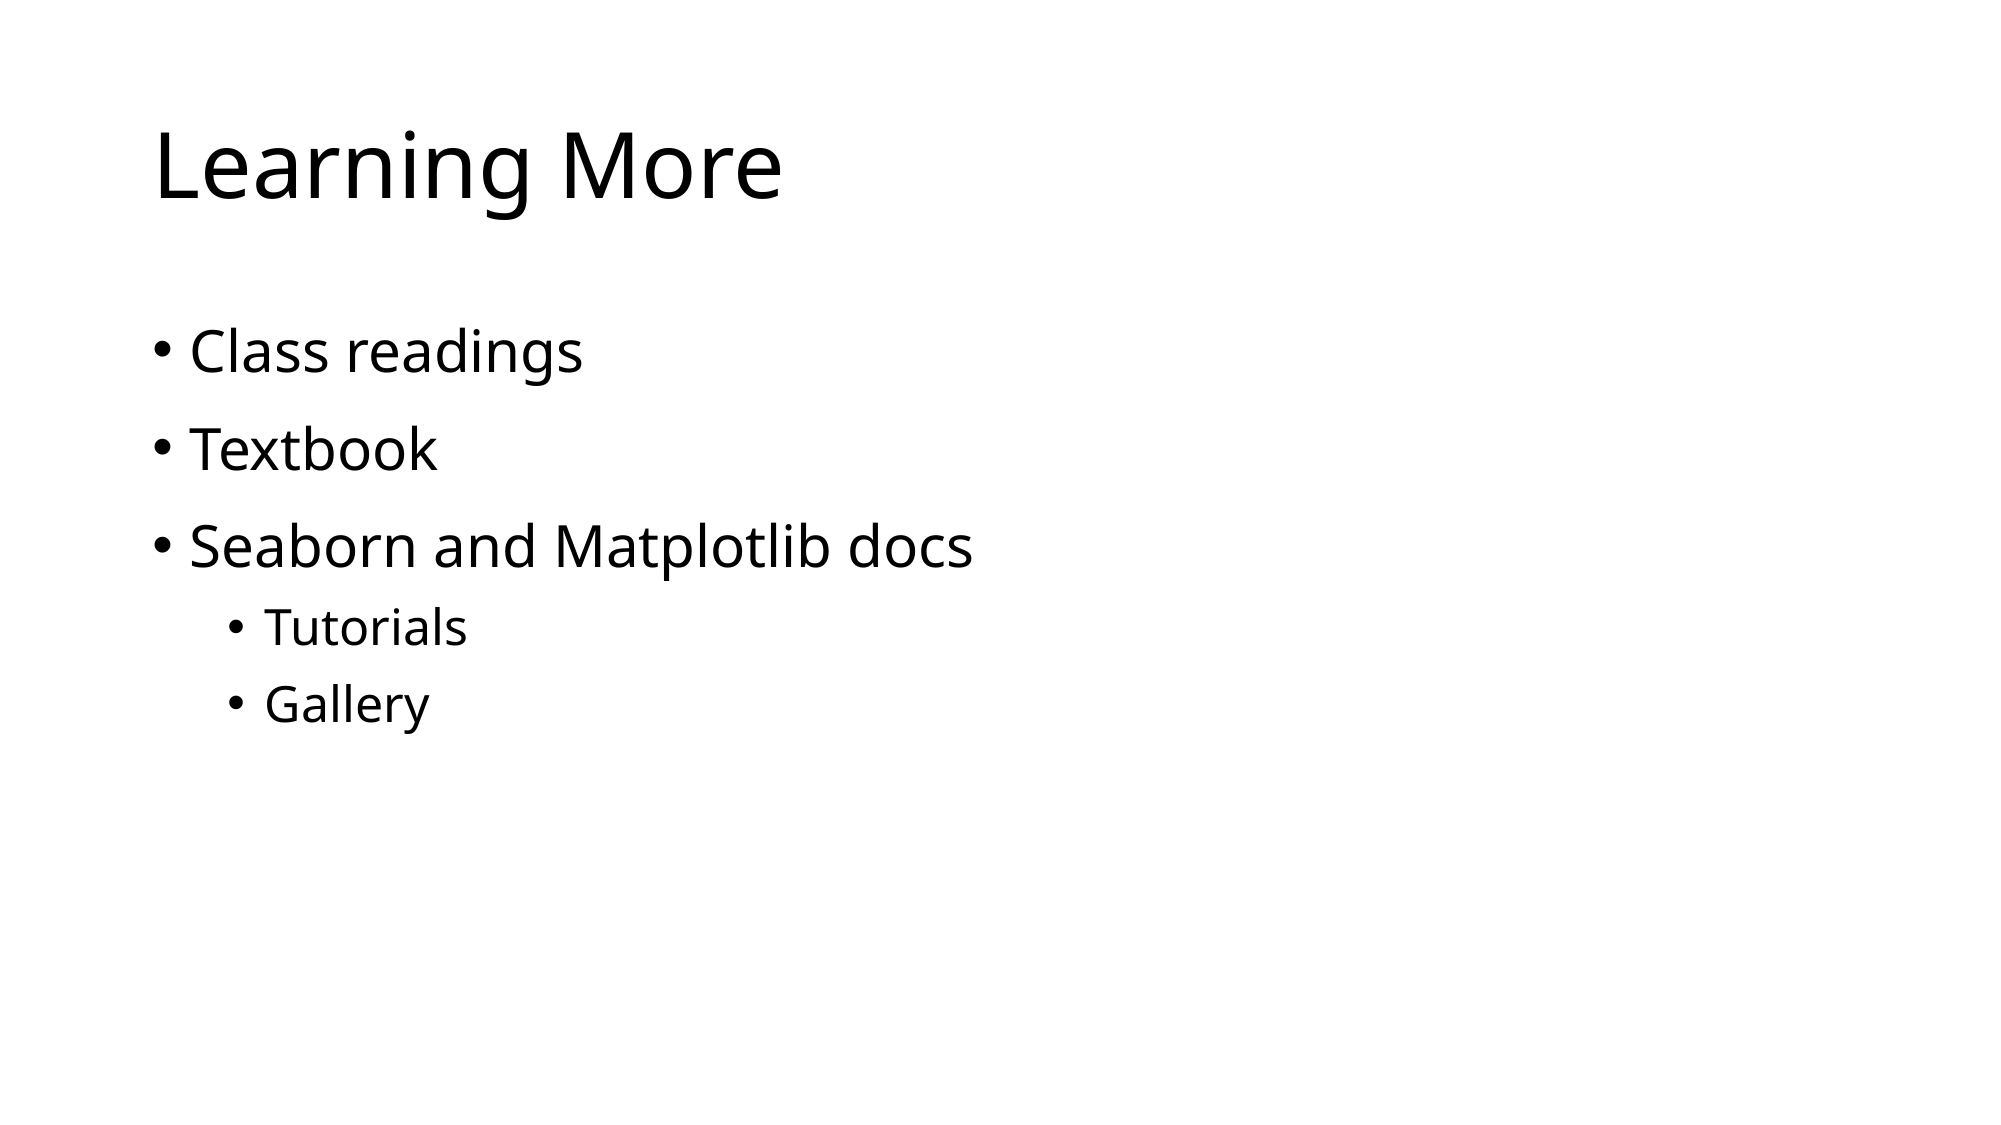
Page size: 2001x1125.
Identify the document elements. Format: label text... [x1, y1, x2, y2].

title Learning More [137, 59, 1863, 278]
list Class readings Textbook Seaborn and Matplotlib docs Tutorials Gallery [137, 299, 1863, 1014]
